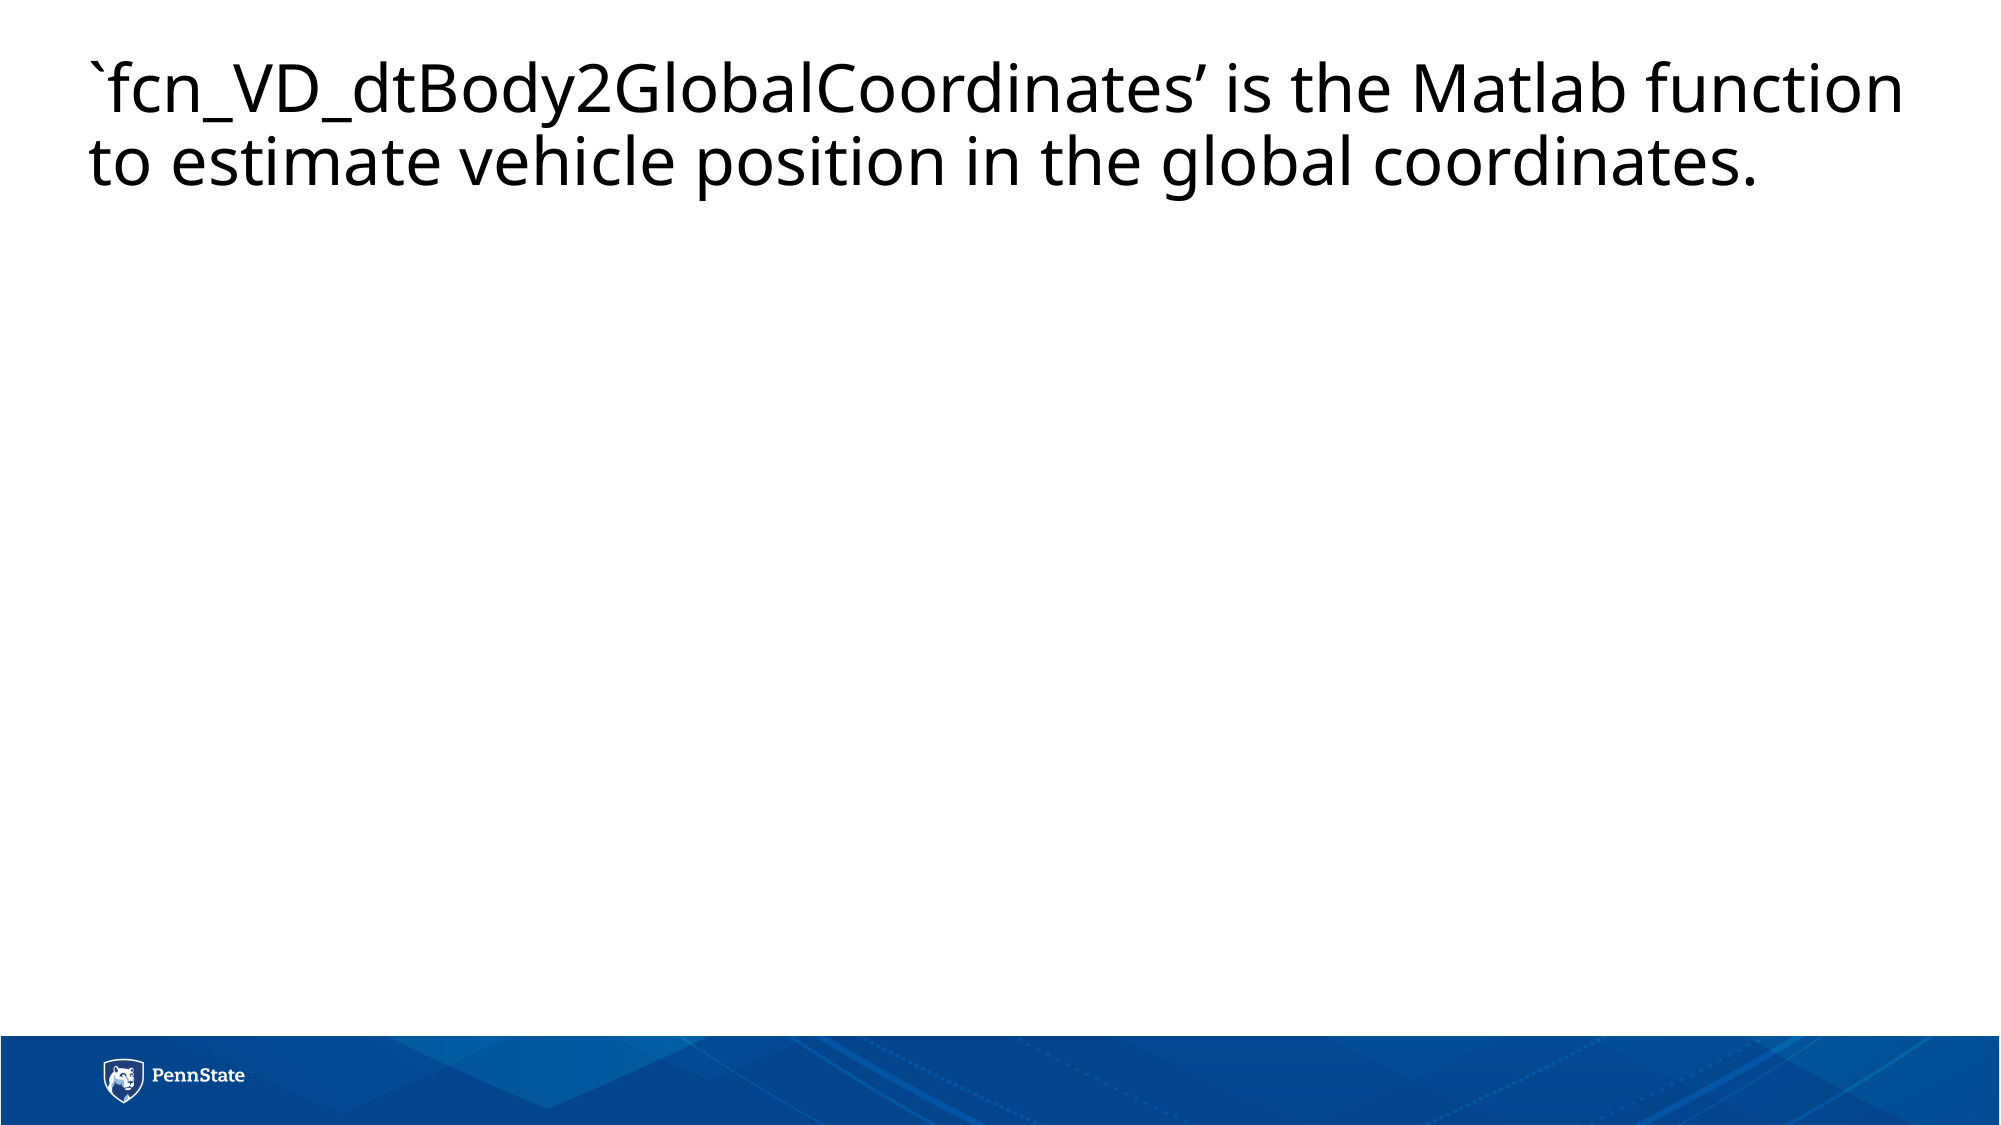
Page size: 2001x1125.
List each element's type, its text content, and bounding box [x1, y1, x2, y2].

title `fcn_VD_dtBody2GlobalCoordinates’ is the Matlab function to estimate vehicle position in the global coordinates. [73, 59, 1927, 195]
picture [0, 1036, 2000, 1125]
